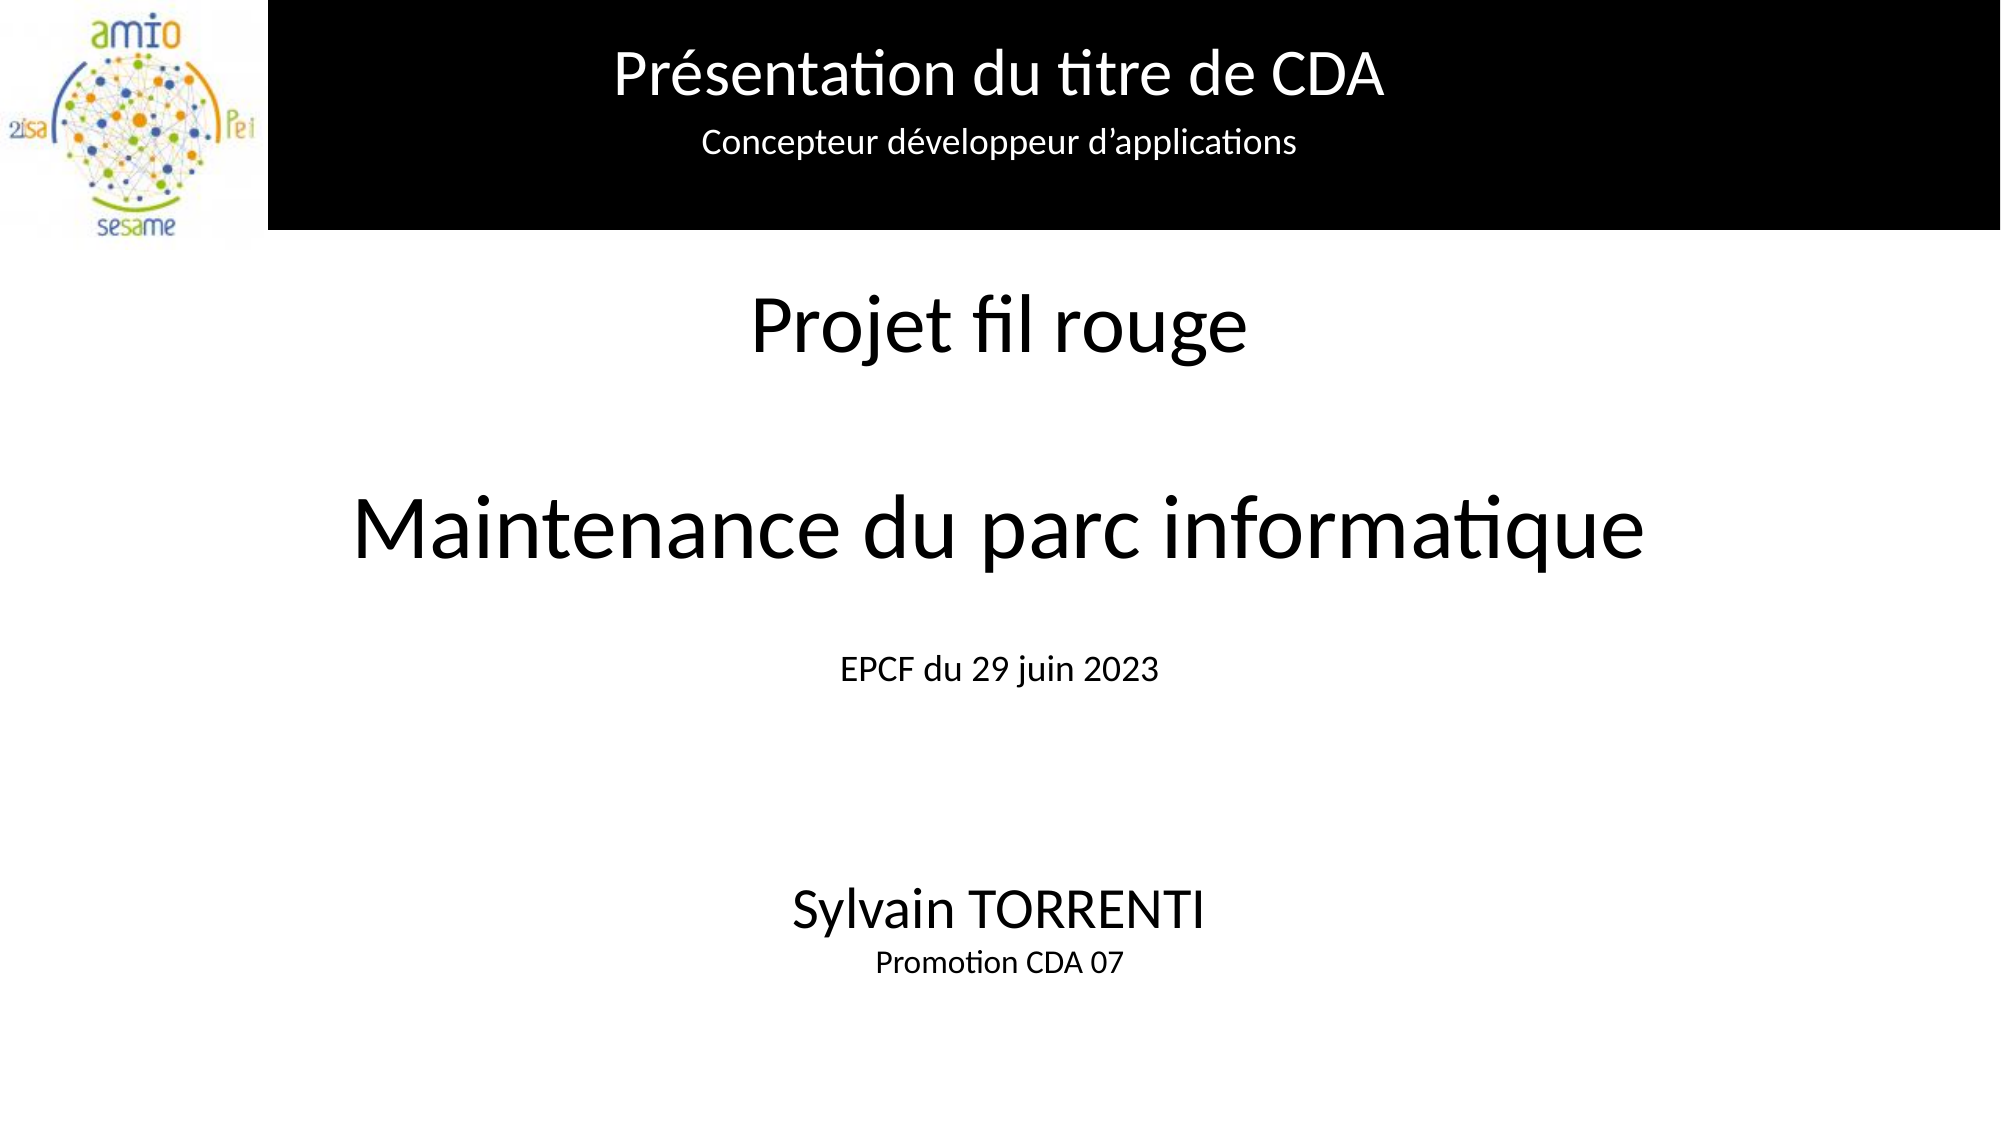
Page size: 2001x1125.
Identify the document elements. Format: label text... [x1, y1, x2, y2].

text_box EPCF du 29 juin 2023 [825, 636, 1175, 697]
text_box Maintenance du parc informatique [336, 459, 1663, 695]
text_box Projet fil rouge [735, 261, 1265, 377]
text_box Sylvain TORRENTI Promotion CDA 07 [778, 863, 1222, 988]
picture [0, 0, 268, 250]
